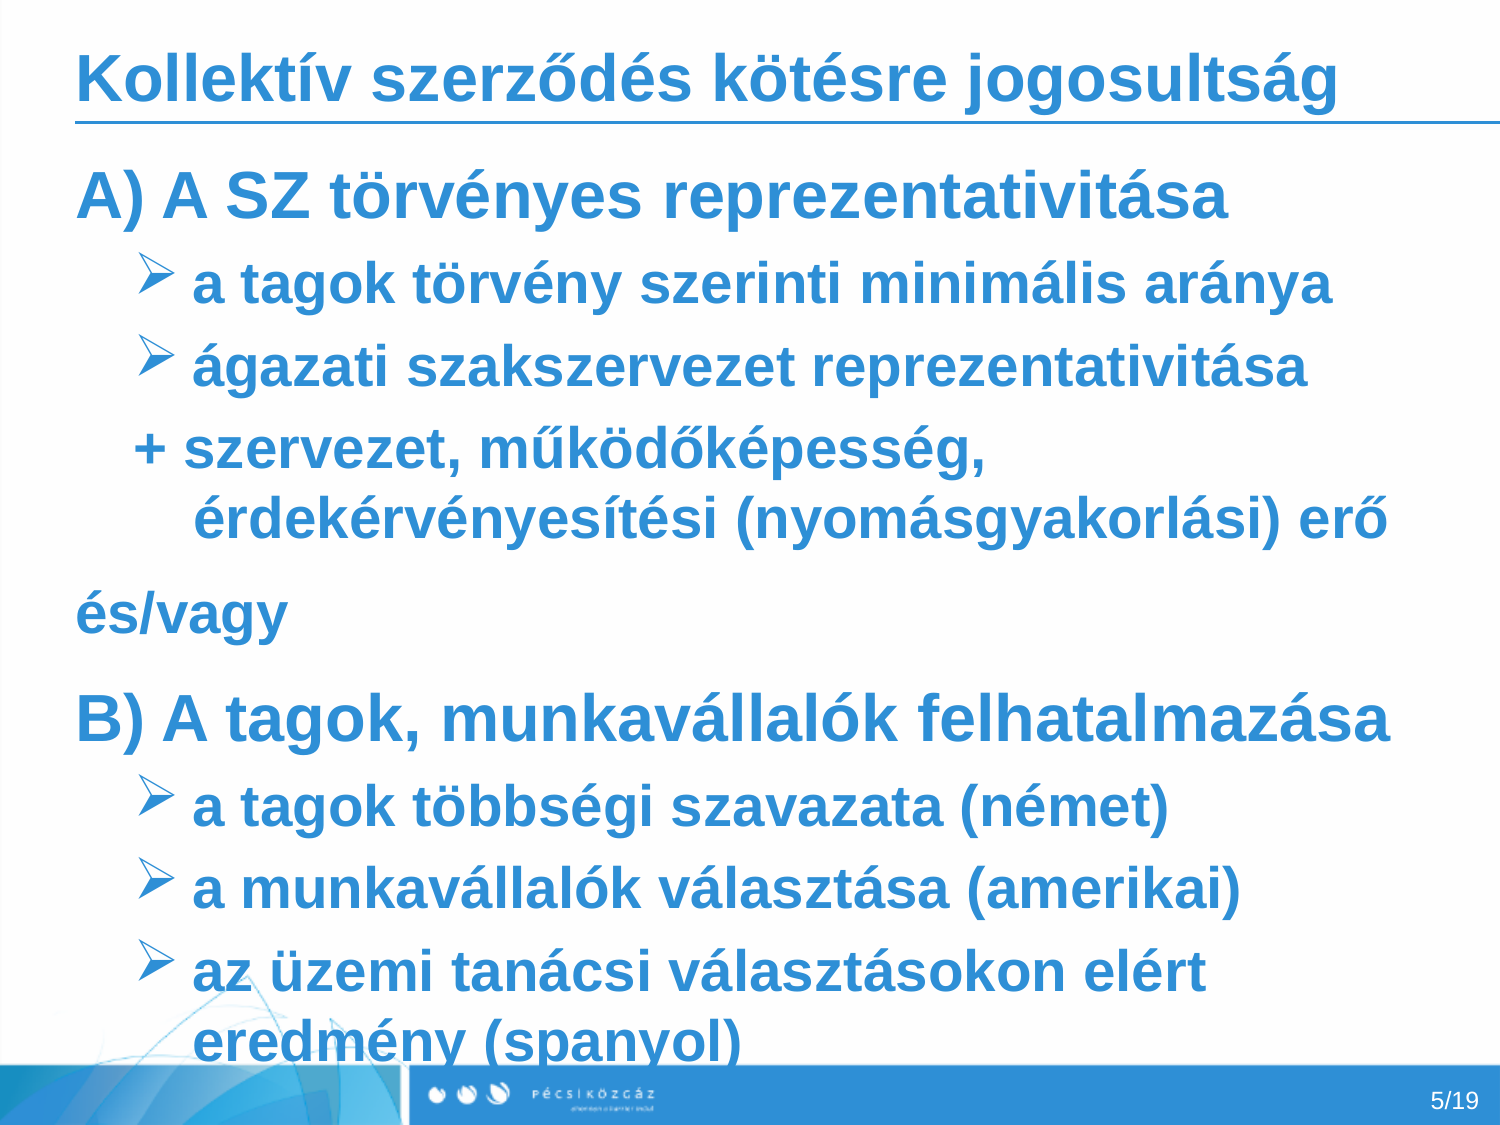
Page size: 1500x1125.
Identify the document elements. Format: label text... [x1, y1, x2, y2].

picture [0, 0, 1500, 1125]
title Kollektív szerződés kötésre jogosultság [75, 42, 1471, 107]
slide_number 5/19 [1157, 1069, 1495, 1125]
list A) A SZ törvényes reprezentativitása a tagok törvény szerinti minimális aránya ágazati szakszervezet reprezentativitása + szervezet, működőképesség, érdekérvényesítési (nyomásgyakorlási) erő és/vagy B) A tagok, munkavállalók felhatalmazása a tagok többségi szavazata (német) a munkavállalók választása (amerikai) az üzemi tanácsi választásokon elért eredmény (spanyol) [75, 160, 1471, 1024]
